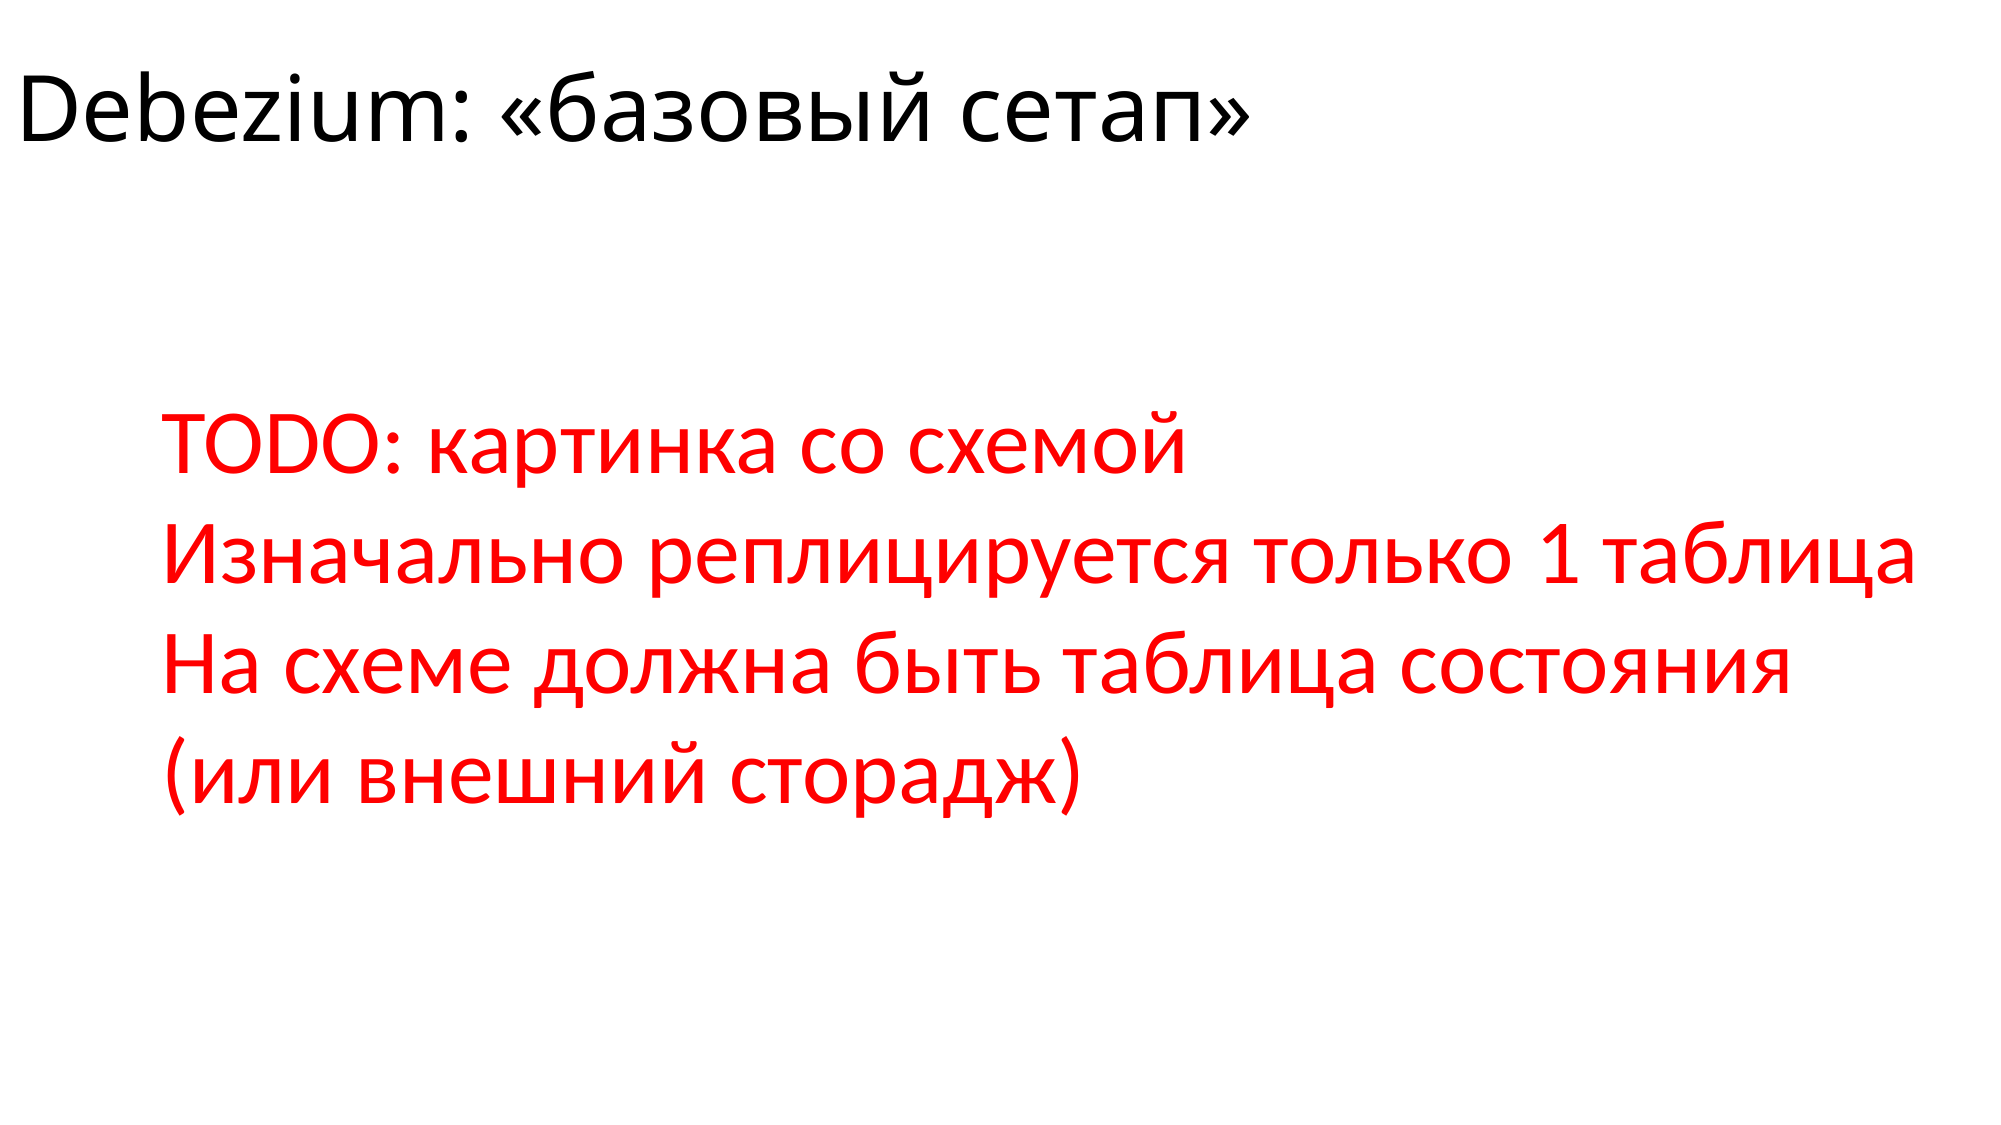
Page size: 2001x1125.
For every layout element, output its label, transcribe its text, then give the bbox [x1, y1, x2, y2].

text_box TODO: картинка со схемой Изначально реплицируется только 1 таблица На схеме должна быть таблица состояния (или внешний сторадж) [146, 374, 1936, 830]
title Debezium: «базовый сетап» [0, 3, 1725, 221]
